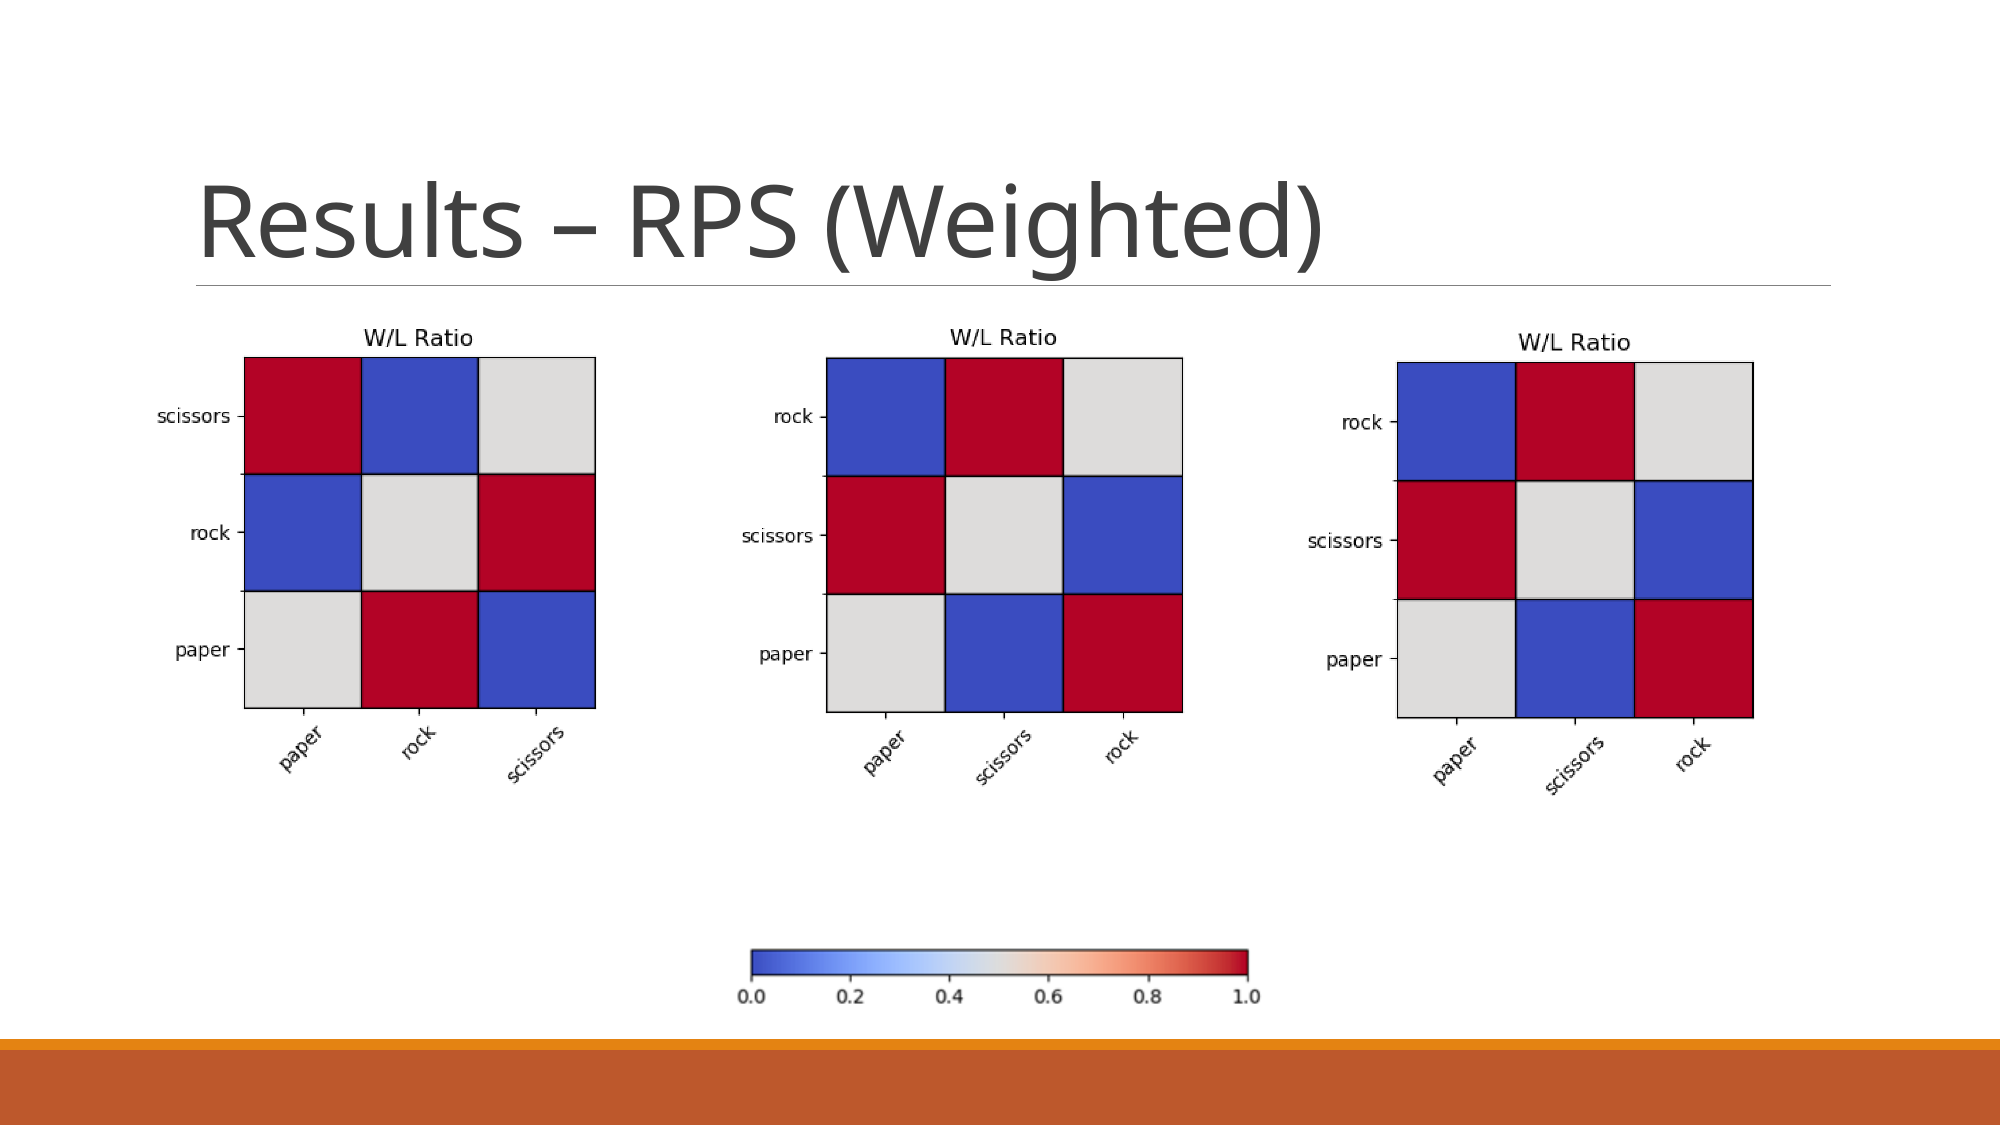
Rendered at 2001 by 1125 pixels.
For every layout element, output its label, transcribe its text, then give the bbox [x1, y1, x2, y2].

picture [136, 300, 689, 809]
picture [729, 295, 1256, 809]
title Results – RPS (Weighted) [180, 47, 1830, 285]
picture [729, 915, 1283, 1030]
picture [1281, 300, 1819, 813]
